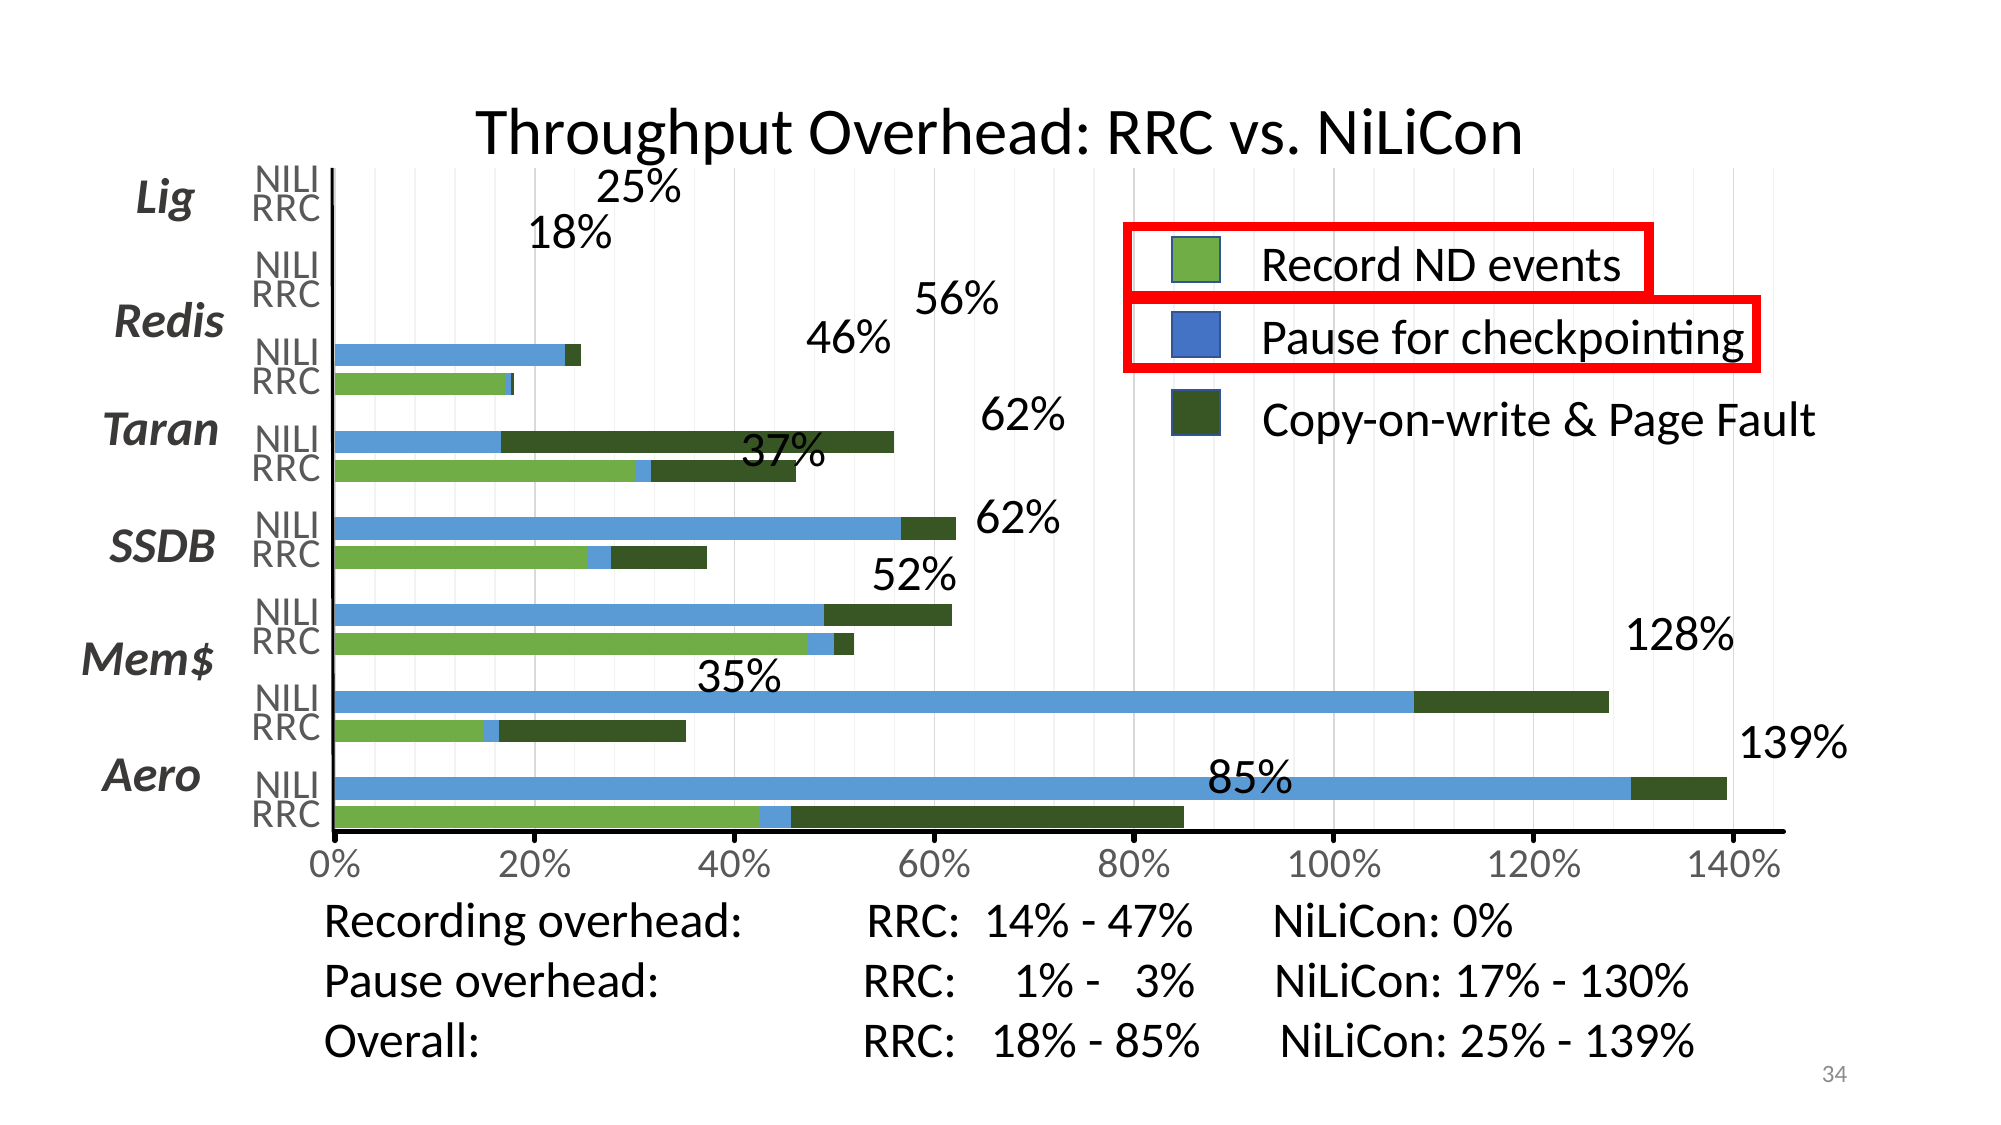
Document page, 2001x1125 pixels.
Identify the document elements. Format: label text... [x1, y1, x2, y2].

slide_number 34 [1412, 1042, 1863, 1103]
text_box Recording overhead: RRC: 14% - 47% NiLiCon: 0% Pause overhead: RRC: 1% - 3% NiLiCon: 17% - 130% Overall: RRC: 18% - 85% NiLiCon: 25% - 139% [309, 889, 1757, 1076]
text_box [65, 155, 1894, 889]
text_box 25% [580, 145, 735, 155]
title Throughput Overhead: RRC vs. NiLiCon [137, 24, 1863, 155]
